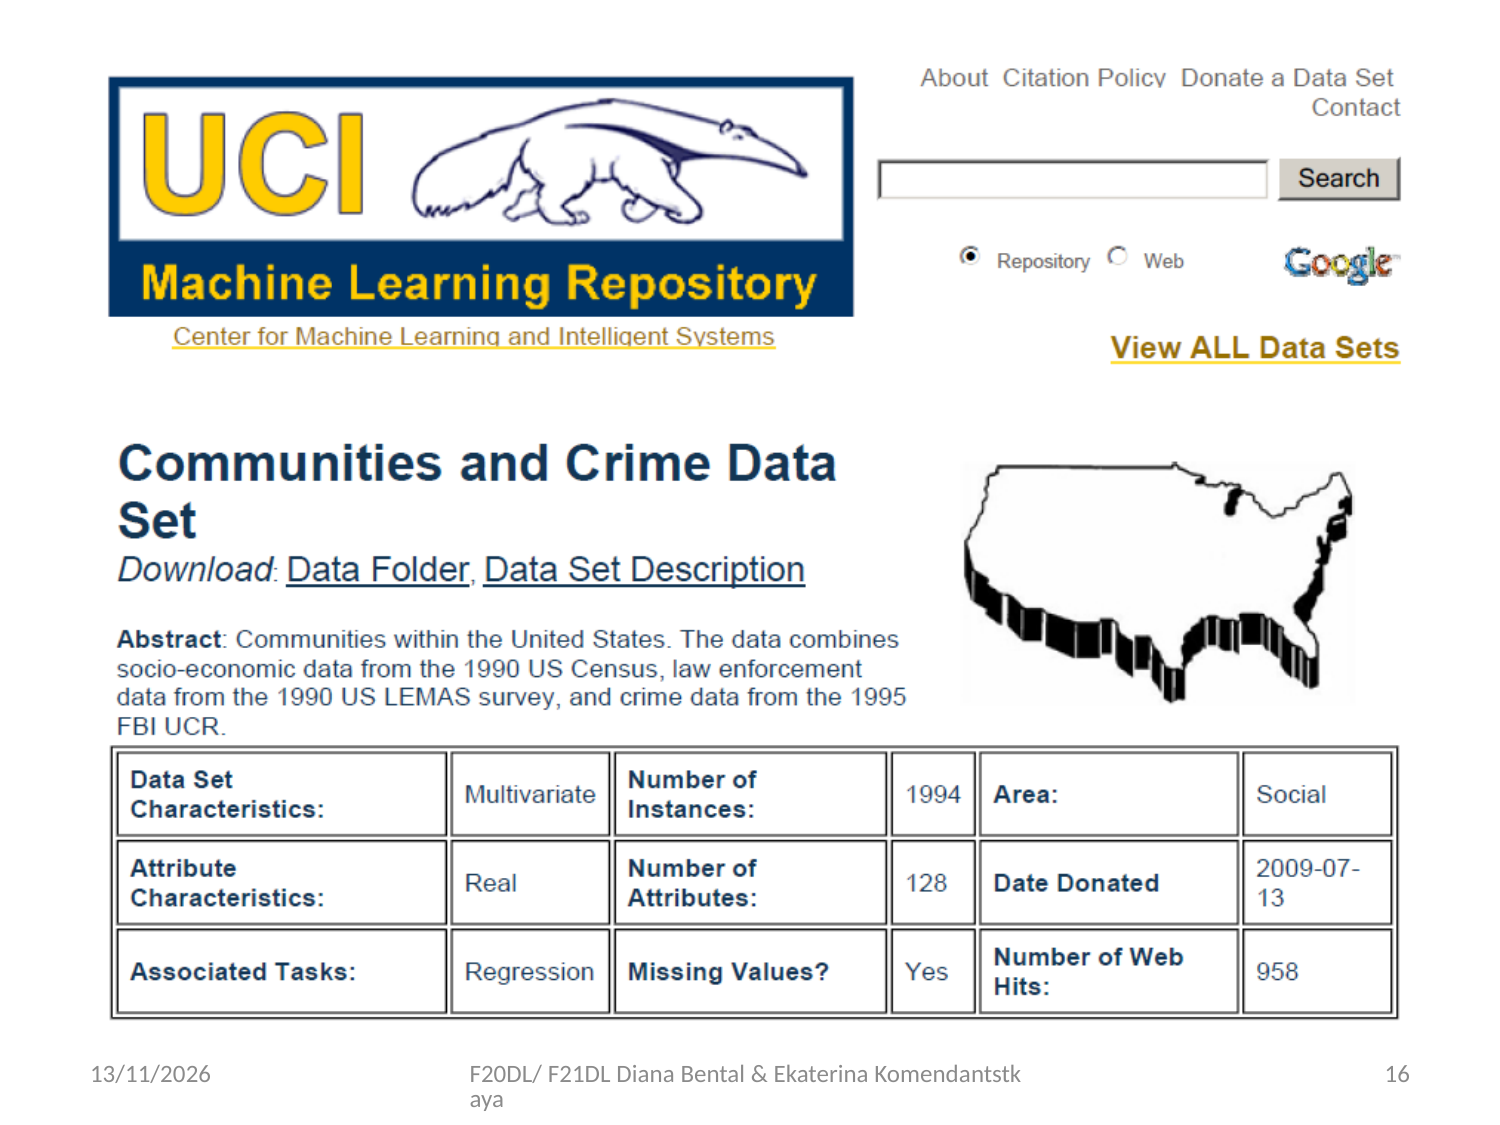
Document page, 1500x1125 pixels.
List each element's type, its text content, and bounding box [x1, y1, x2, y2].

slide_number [75, 1052, 425, 1103]
slide_number 16 [1074, 1052, 1425, 1103]
footer F20DL/ F21DL Diana Bental & Ekaterina Komendantstkaya [454, 1052, 1046, 1103]
picture [64, 54, 1446, 1043]
